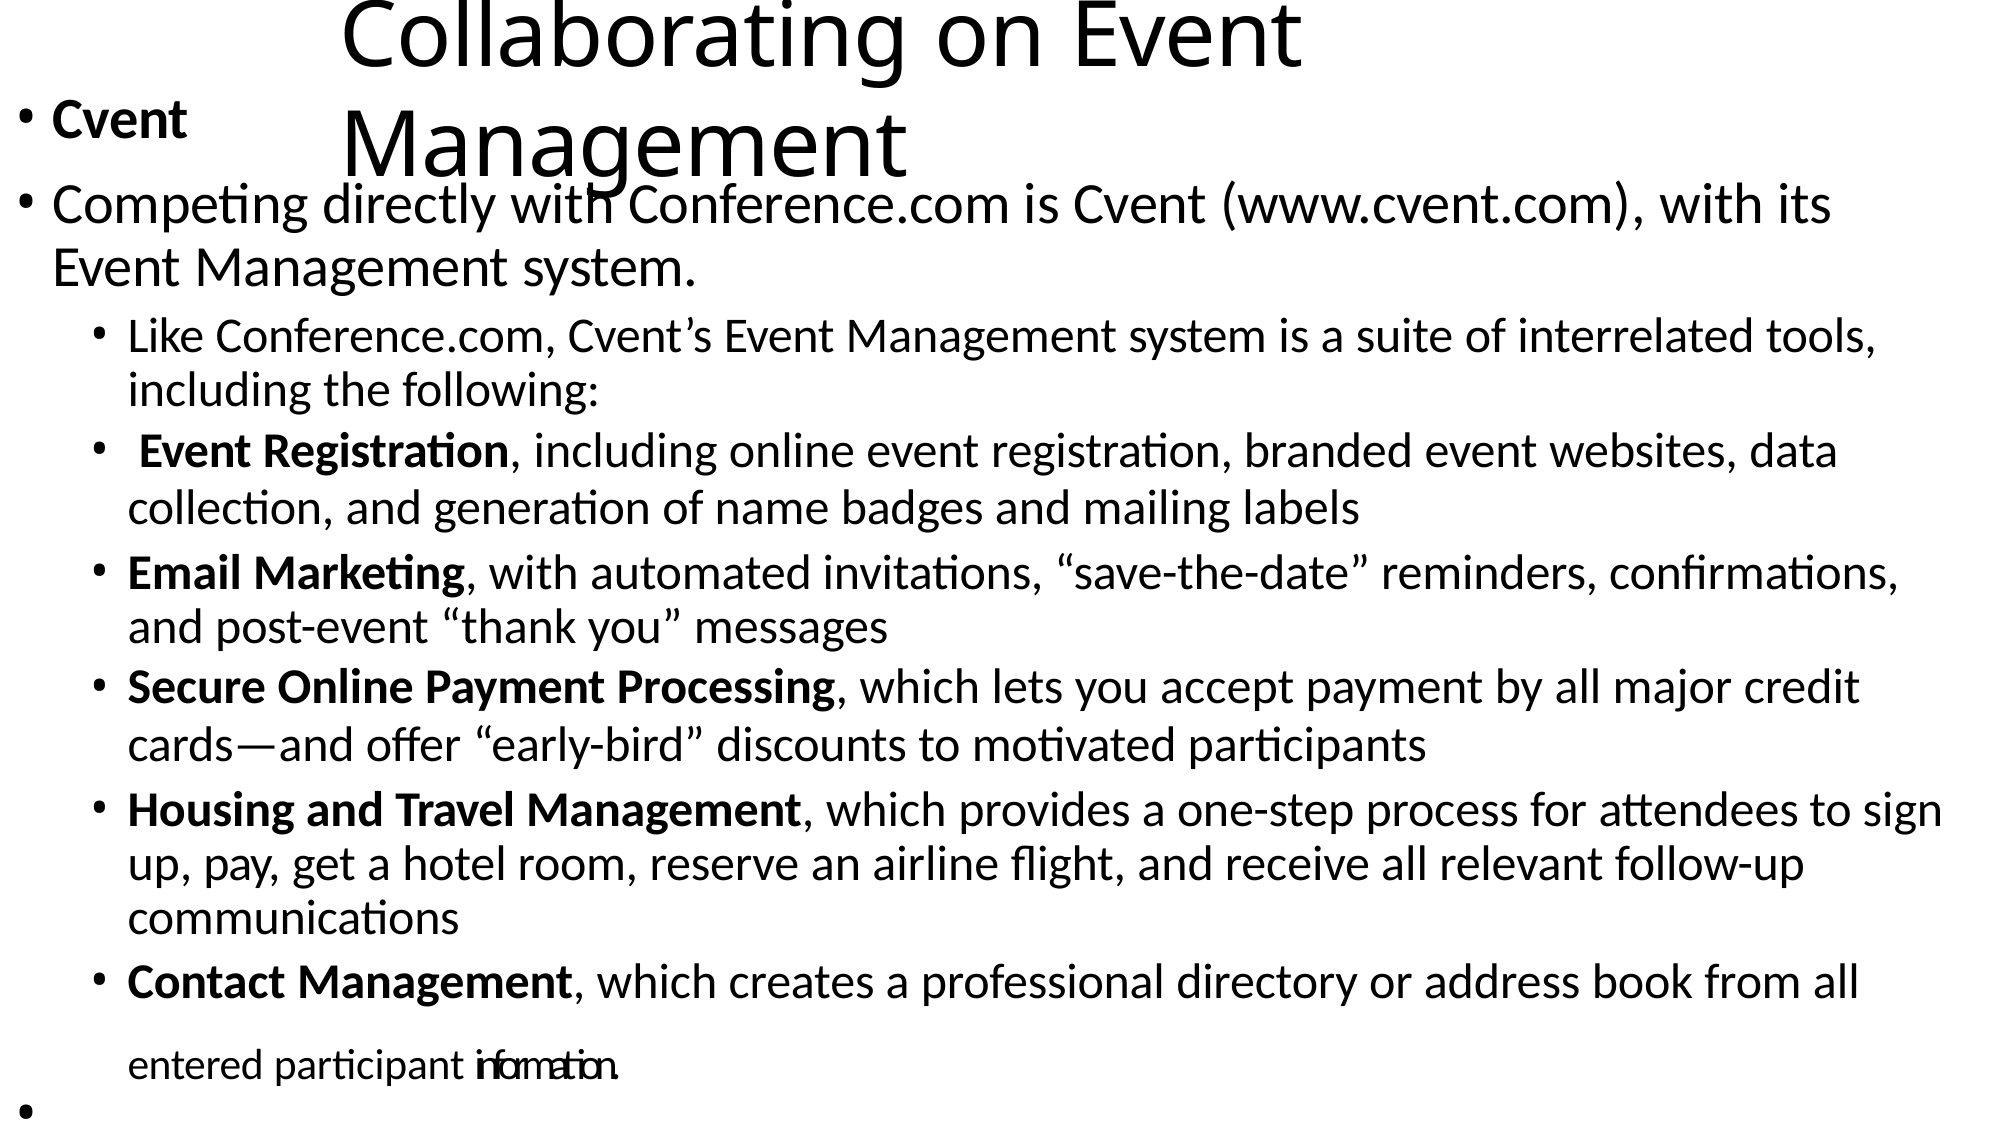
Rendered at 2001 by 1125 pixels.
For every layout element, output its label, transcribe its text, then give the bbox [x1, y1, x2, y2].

text_box • [12, 1107, 38, 1125]
text_box Cvent Competing directly with Conference.com is Cvent (www.cvent.com), with its Event Management system. Like Conference.com, Cvent’s Event Management system is a suite of interrelated tools, including the following: Event Registration, including online event registration, branded event websites, data collection, and generation of name badges and mailing labels Email Marketing, with automated invitations, “save-the-date” reminders, confirmations, and post-event “thank you” messages Secure Online Payment Processing, which lets you accept payment by all major credit cards—and offer “early-bird” discounts to motivated participants Housing and Travel Management, which provides a one-step process for attendees to sign up, pay, get a hotel room, reserve an airline flight, and receive all relevant follow-up communications Contact Management, which creates a professional directory or address book from all entered participant information. [6, 63, 1968, 1107]
title Collaborating on Event Management [337, 0, 1663, 63]
